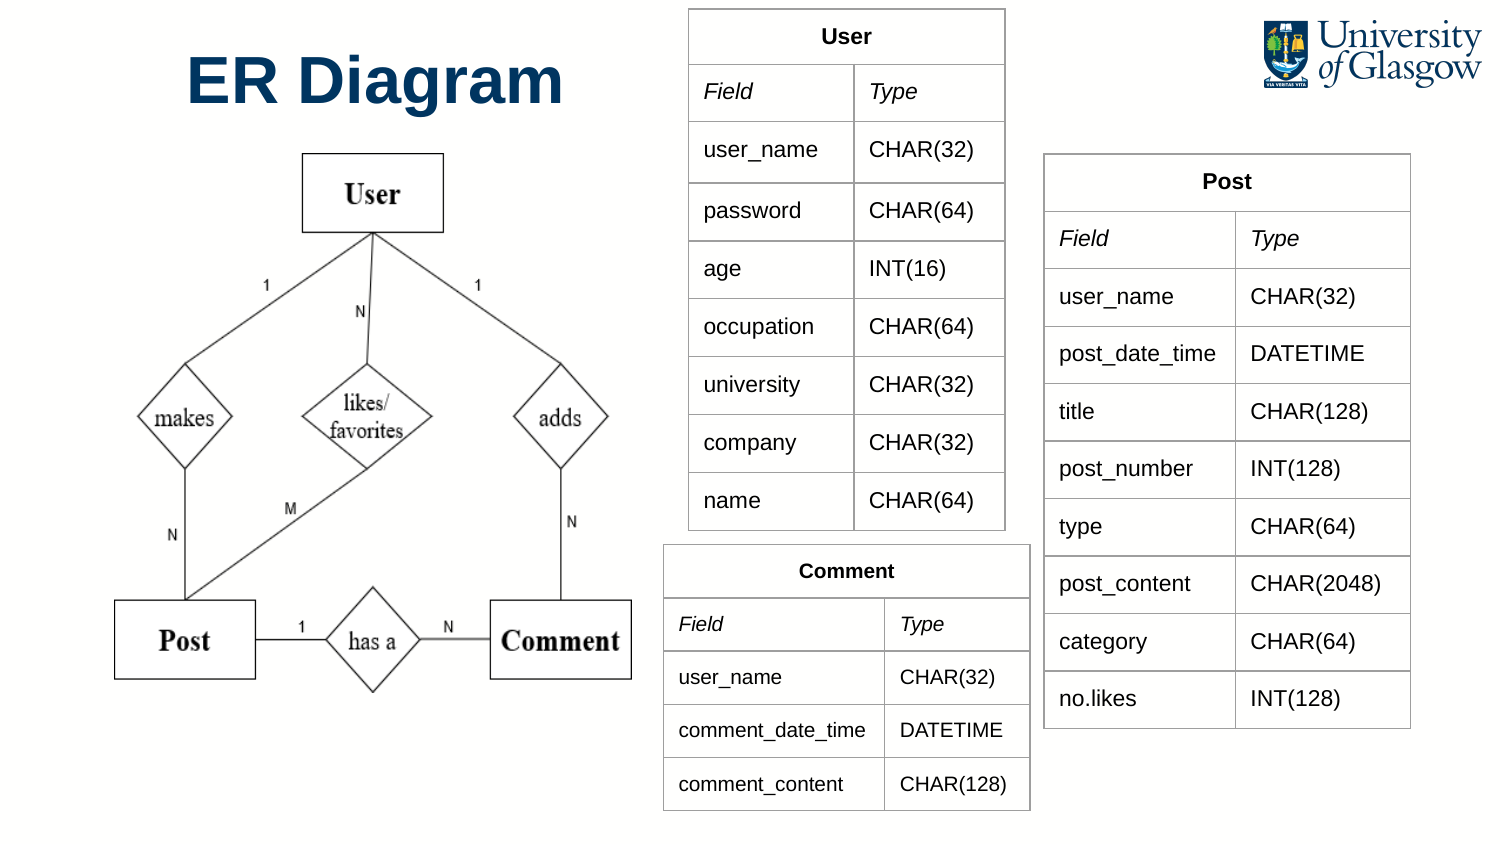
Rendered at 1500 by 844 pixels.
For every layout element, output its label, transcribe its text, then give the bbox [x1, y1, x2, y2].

table_cell DATETIME [885, 705, 1029, 757]
table_cell CHAR(128) [1236, 384, 1410, 440]
table_cell comment_content [664, 758, 884, 810]
table_cell category [1045, 614, 1235, 670]
table_cell post_content [1045, 557, 1235, 613]
table_cell Field [664, 599, 884, 650]
table_cell CHAR(32) [885, 652, 1029, 704]
table_cell user_name [1045, 269, 1235, 326]
table_cell CHAR(64) [1236, 499, 1410, 555]
table_cell CHAR(64) [855, 299, 1004, 356]
text_box ER Diagram [171, 38, 632, 153]
table_cell Type [855, 65, 1004, 121]
table_cell CHAR(64) [855, 473, 1004, 530]
table_cell comment_date_time [664, 705, 884, 757]
table_cell CHAR(128) [885, 758, 1029, 810]
table_header User [689, 10, 1004, 64]
table_cell age [689, 242, 853, 298]
table_cell CHAR(2048) [1236, 557, 1410, 613]
table_header Comment [664, 545, 1029, 597]
table_cell title [1045, 384, 1235, 440]
table_cell name [689, 473, 853, 530]
table_cell CHAR(32) [1236, 269, 1410, 326]
table_cell university [689, 357, 853, 414]
table_cell Field [689, 65, 853, 121]
table_cell post_number [1045, 442, 1235, 498]
table_cell CHAR(32) [855, 122, 1004, 182]
table_cell INT(128) [1236, 672, 1410, 728]
table_cell password [689, 184, 853, 240]
table_cell Type [1236, 212, 1410, 268]
table_cell no.likes [1045, 672, 1235, 728]
table_cell post_date_time [1045, 327, 1235, 383]
picture [114, 153, 632, 693]
table_cell user_name [689, 122, 853, 182]
picture [1263, 19, 1482, 88]
table_cell DATETIME [1236, 327, 1410, 383]
table_cell user_name [664, 652, 884, 704]
table_cell CHAR(64) [855, 184, 1004, 240]
table_cell CHAR(64) [1236, 614, 1410, 670]
table_cell INT(128) [1236, 442, 1410, 498]
table_cell CHAR(32) [855, 357, 1004, 414]
table_cell Type [885, 599, 1029, 650]
table_cell company [689, 415, 853, 472]
table_header Post [1045, 155, 1410, 211]
table_cell CHAR(32) [855, 415, 1004, 472]
table_cell Field [1045, 212, 1235, 268]
table_cell type [1045, 499, 1235, 555]
table_cell INT(16) [855, 242, 1004, 298]
table_cell occupation [689, 299, 853, 356]
